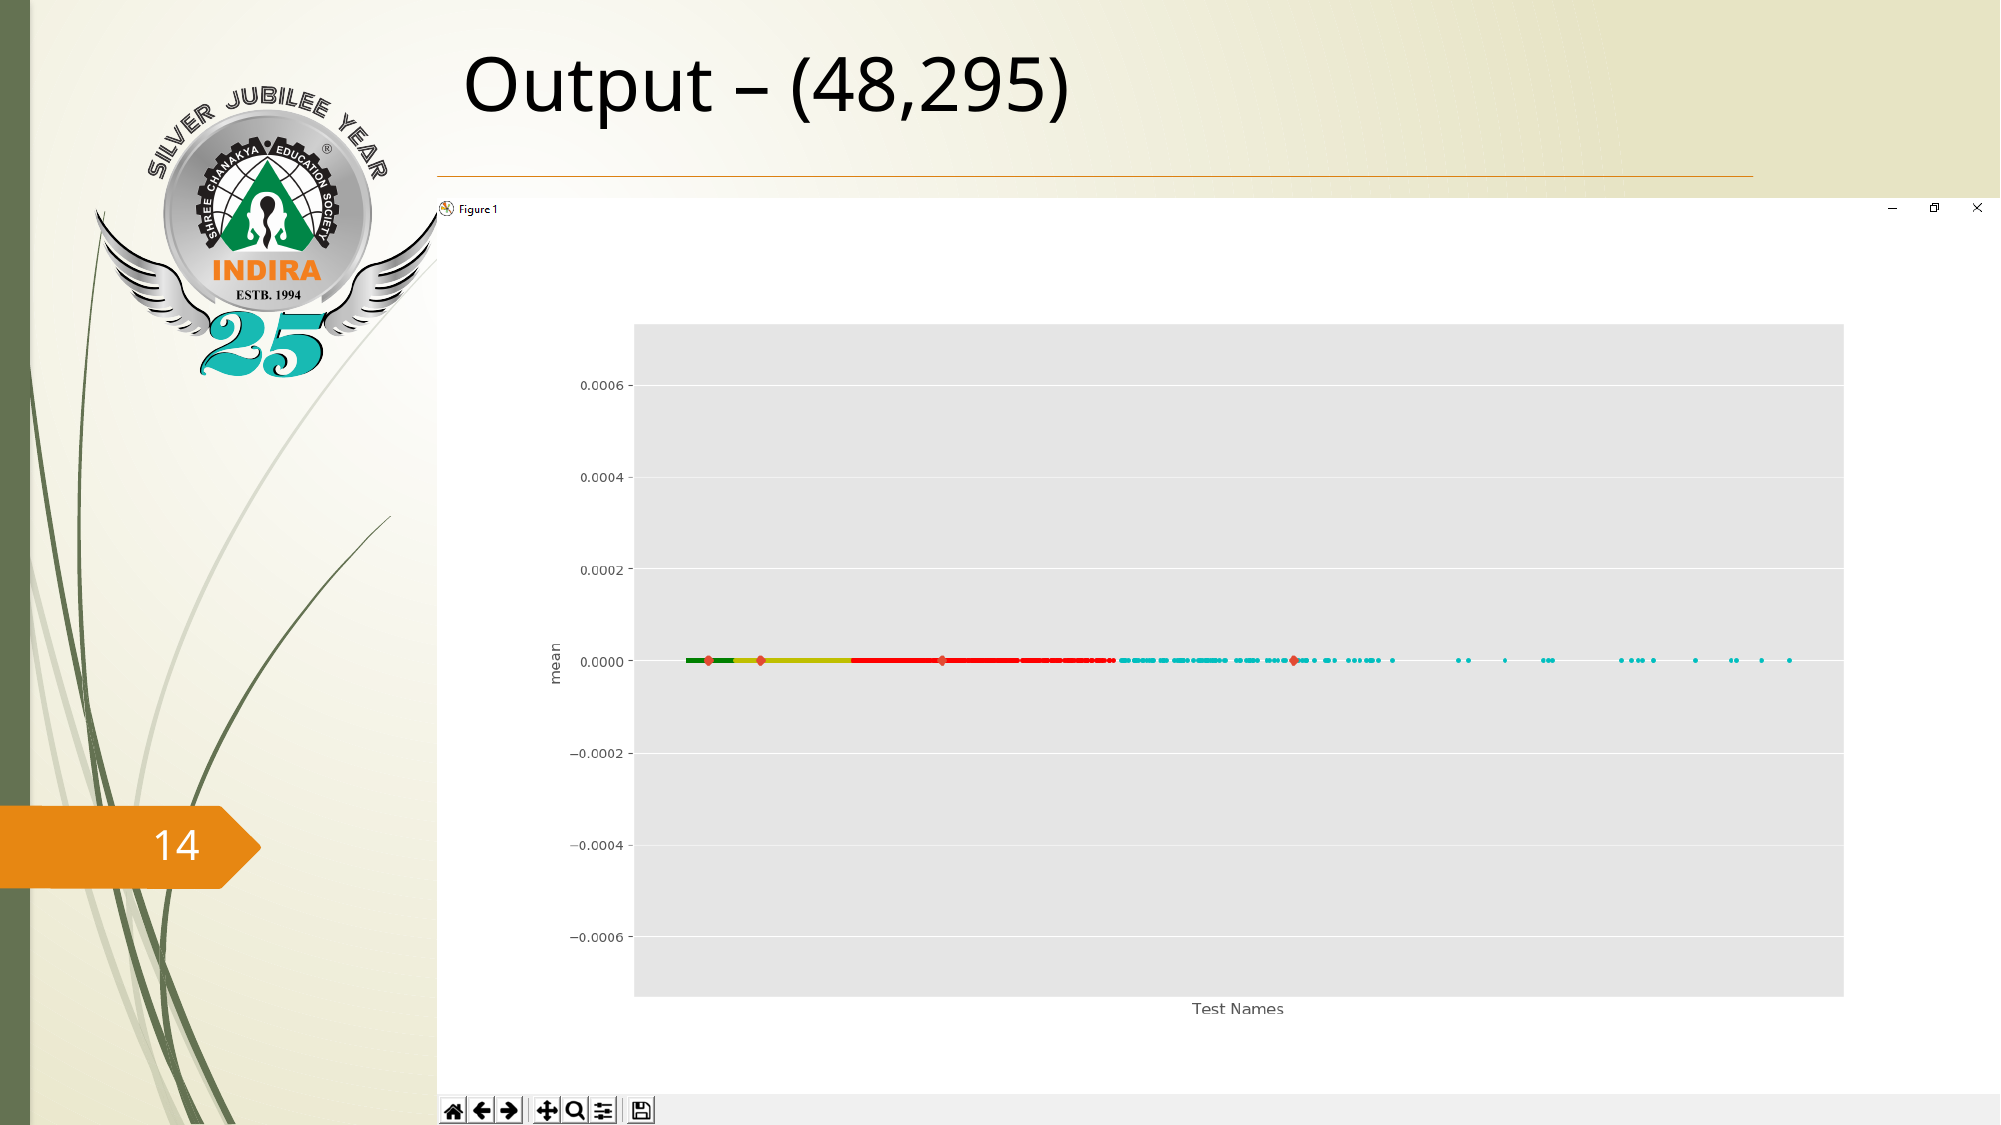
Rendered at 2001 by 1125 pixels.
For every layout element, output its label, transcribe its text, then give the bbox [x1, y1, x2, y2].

picture [94, 86, 2000, 1125]
text_box Output – (48,295) [447, 29, 1086, 135]
slide_number 14 [87, 817, 216, 878]
